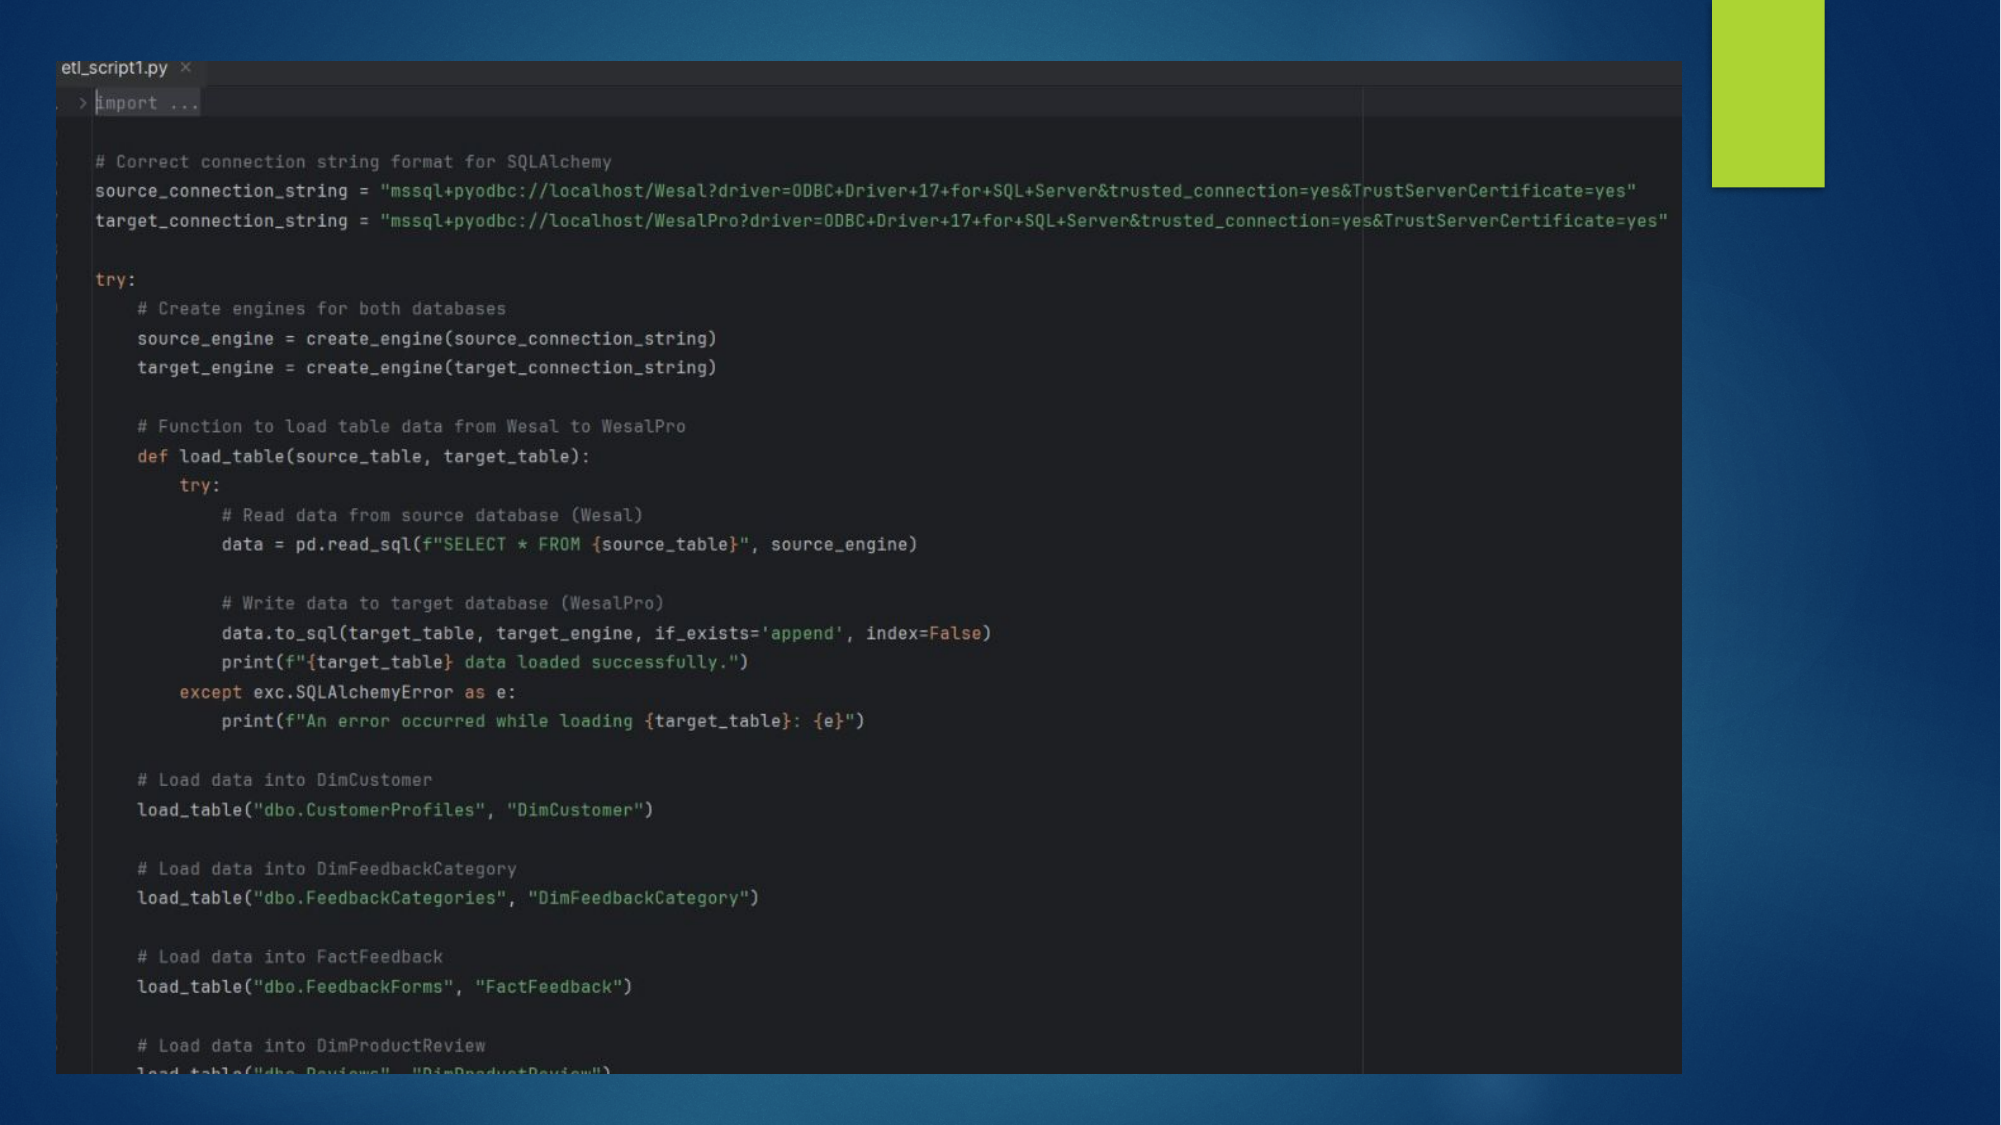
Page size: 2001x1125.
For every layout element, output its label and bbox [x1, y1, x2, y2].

picture [0, 0, 1682, 1125]
